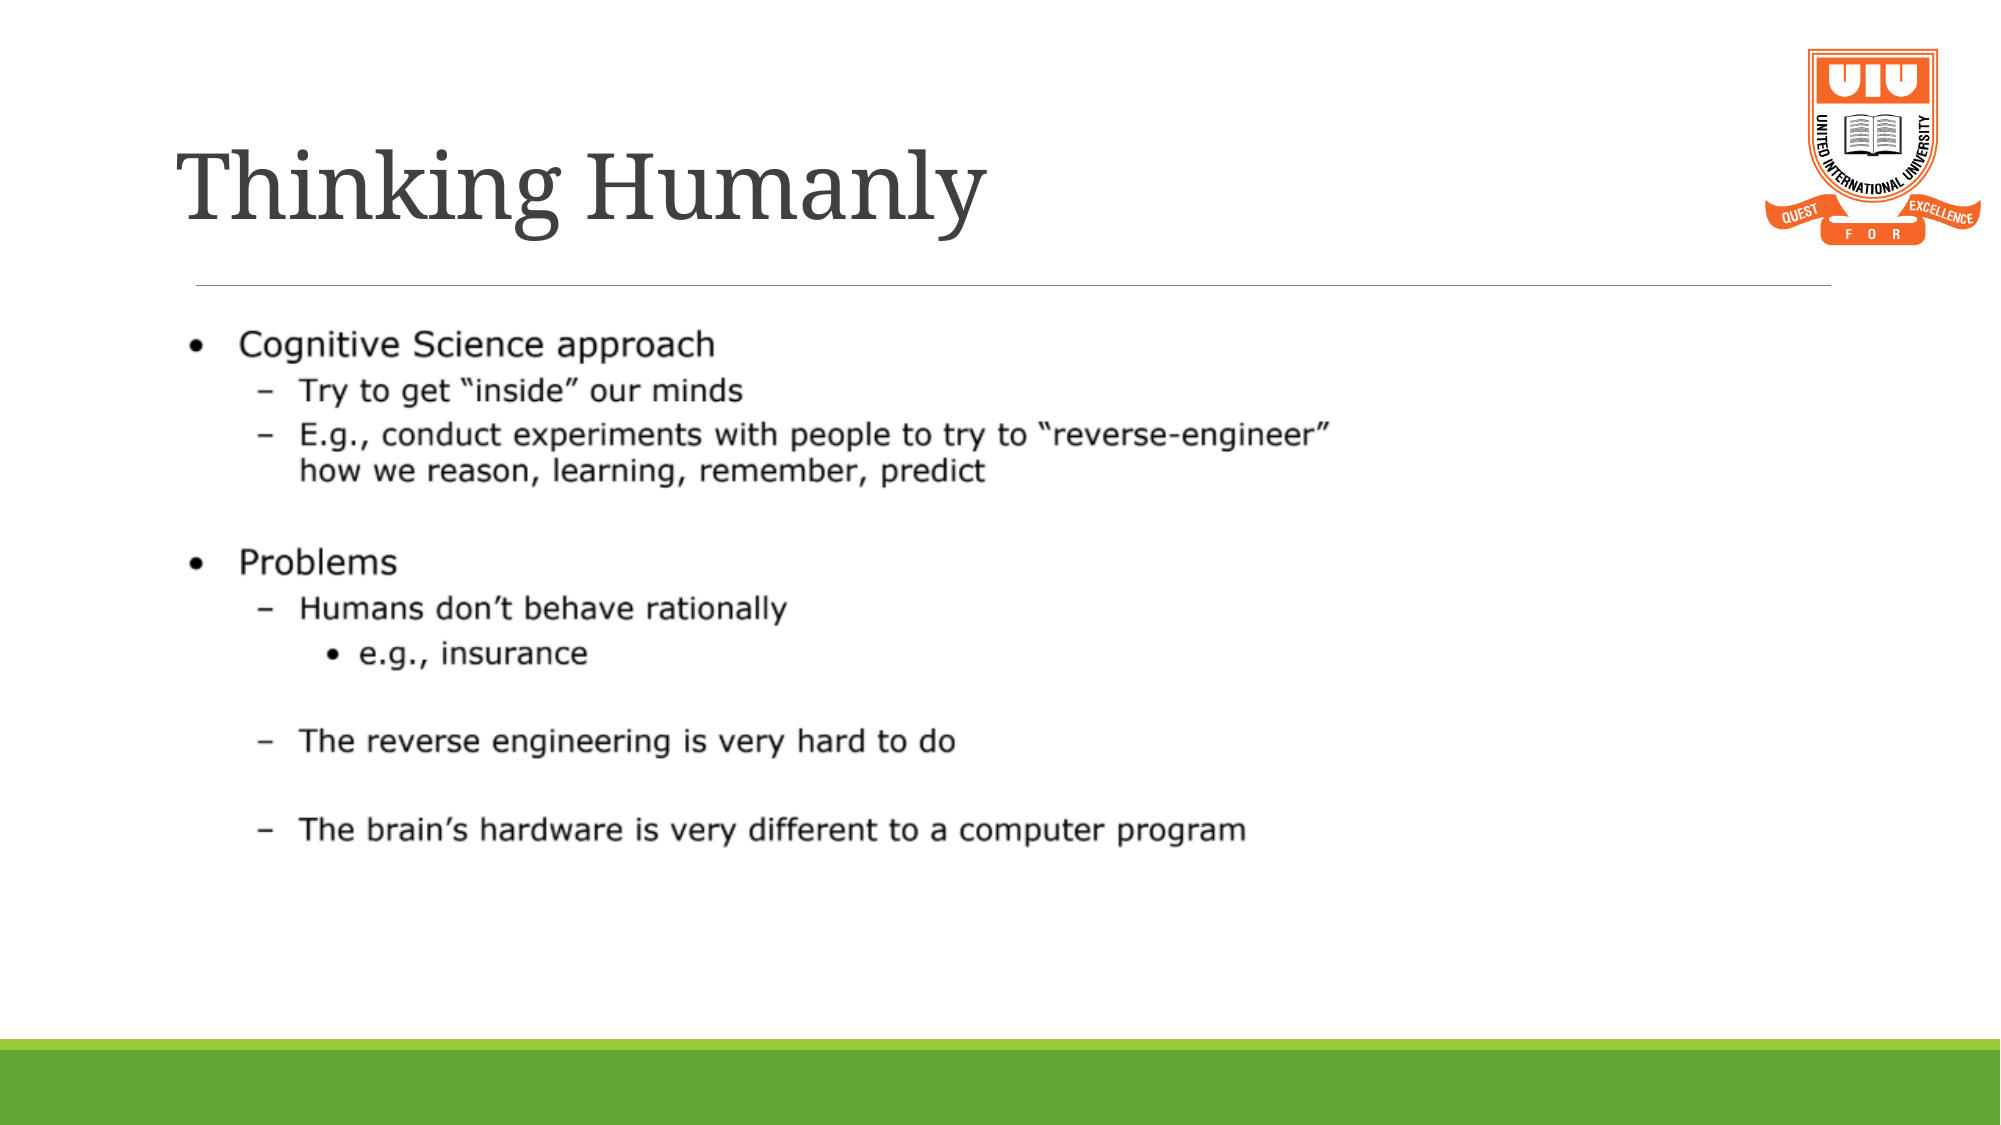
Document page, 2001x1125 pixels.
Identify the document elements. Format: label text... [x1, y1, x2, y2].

picture [1741, 47, 2000, 246]
title Thinking Humanly [160, 7, 1881, 246]
picture [160, 327, 1335, 876]
